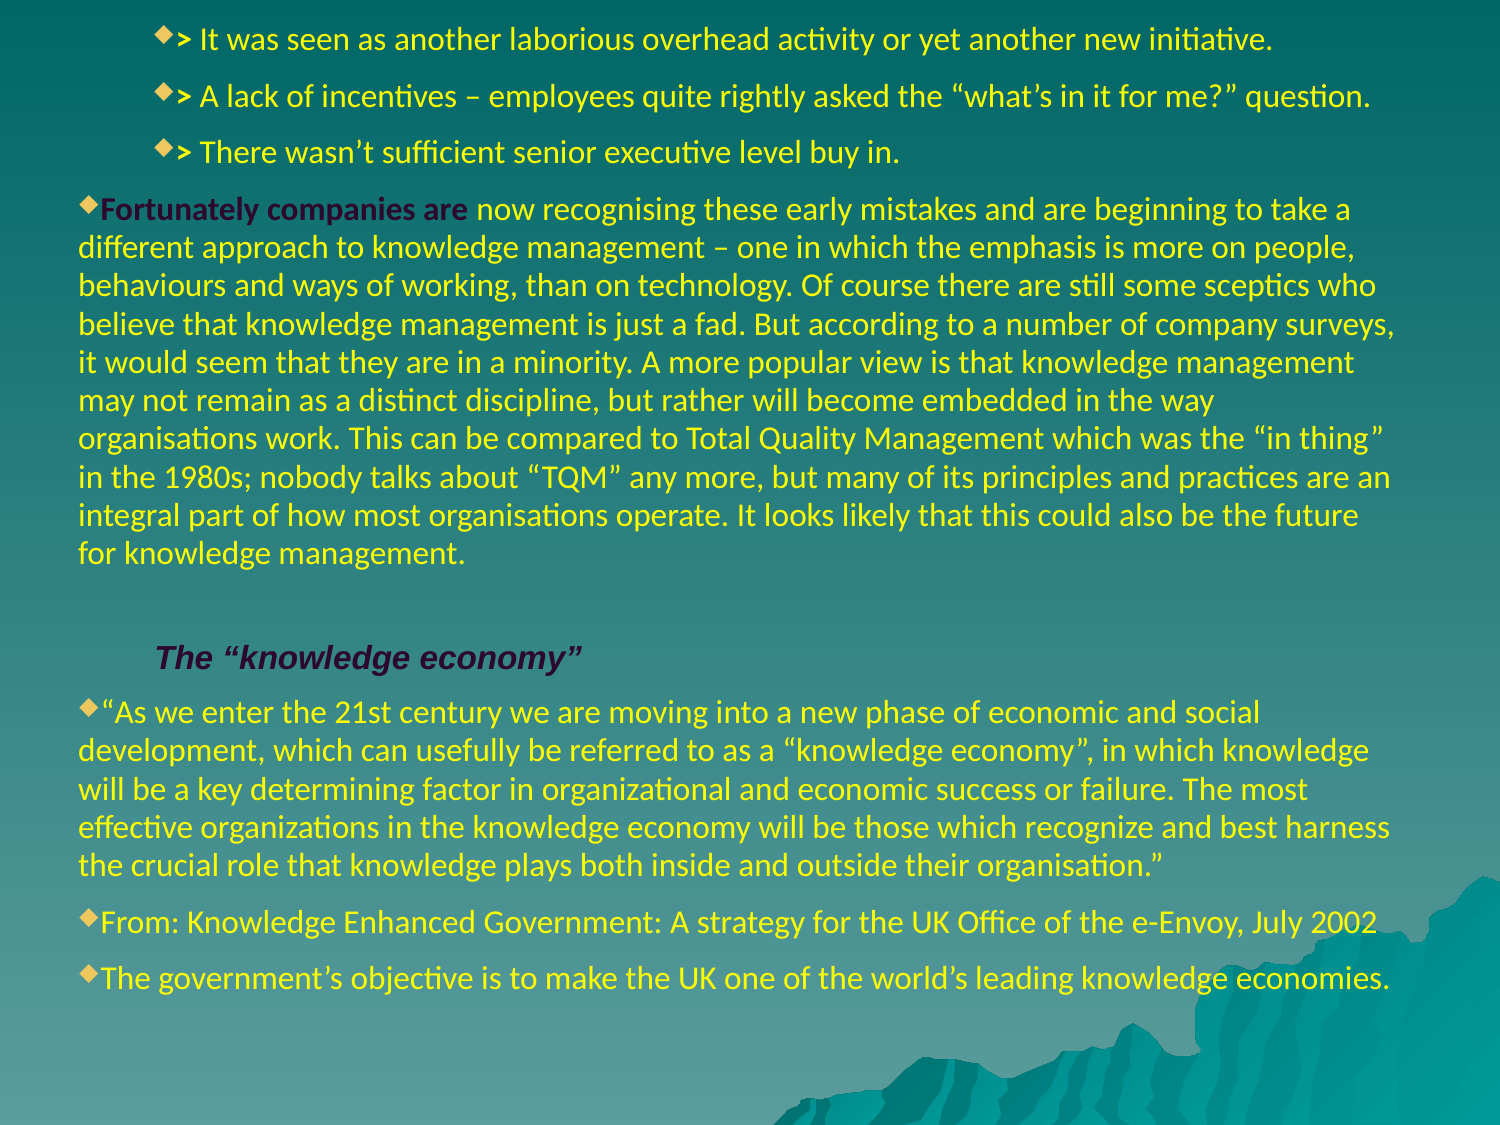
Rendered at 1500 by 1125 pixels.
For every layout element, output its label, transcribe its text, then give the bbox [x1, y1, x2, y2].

list > It was seen as another laborious overhead activity or yet another new initiative. > A lack of incentives – employees quite rightly asked the “what’s in it for me?” question. > There wasn’t sufficient senior executive level buy in. Fortunately companies are now recognising these early mistakes and are beginning to take a different approach to knowledge management – one in which the emphasis is more on people, behaviours and ways of working, than on technology. Of course there are still some sceptics who believe that knowledge management is just a fad. But according to a number of company surveys, it would seem that they are in a minority. A more popular view is that knowledge management may not remain as a distinct discipline, but rather will become embedded in the way organisations work. This can be compared to Total Quality Management which was the “in thing” in the 1980s; nobody talks about “TQM” any more, but many of its principles and practices are an integral part of how most organisations operate. It looks likely that this could also be the future for knowledge management. The “knowledge economy” “As we enter the 21st century we are moving into a new phase of economic and social development, which can usefully be referred to as a “knowledge economy”, in which knowledge will be a key determining factor in organizational and economic success or failure. The most effective organizations in the knowledge economy will be those which recognize and best harness the crucial role that knowledge plays both inside and outside their organisation.” From: Knowledge Enhanced Government: A strategy for the UK Office of the e-Envoy, July 2002 The government’s objective is to make the UK one of the world’s leading knowledge economies. [62, 12, 1413, 973]
